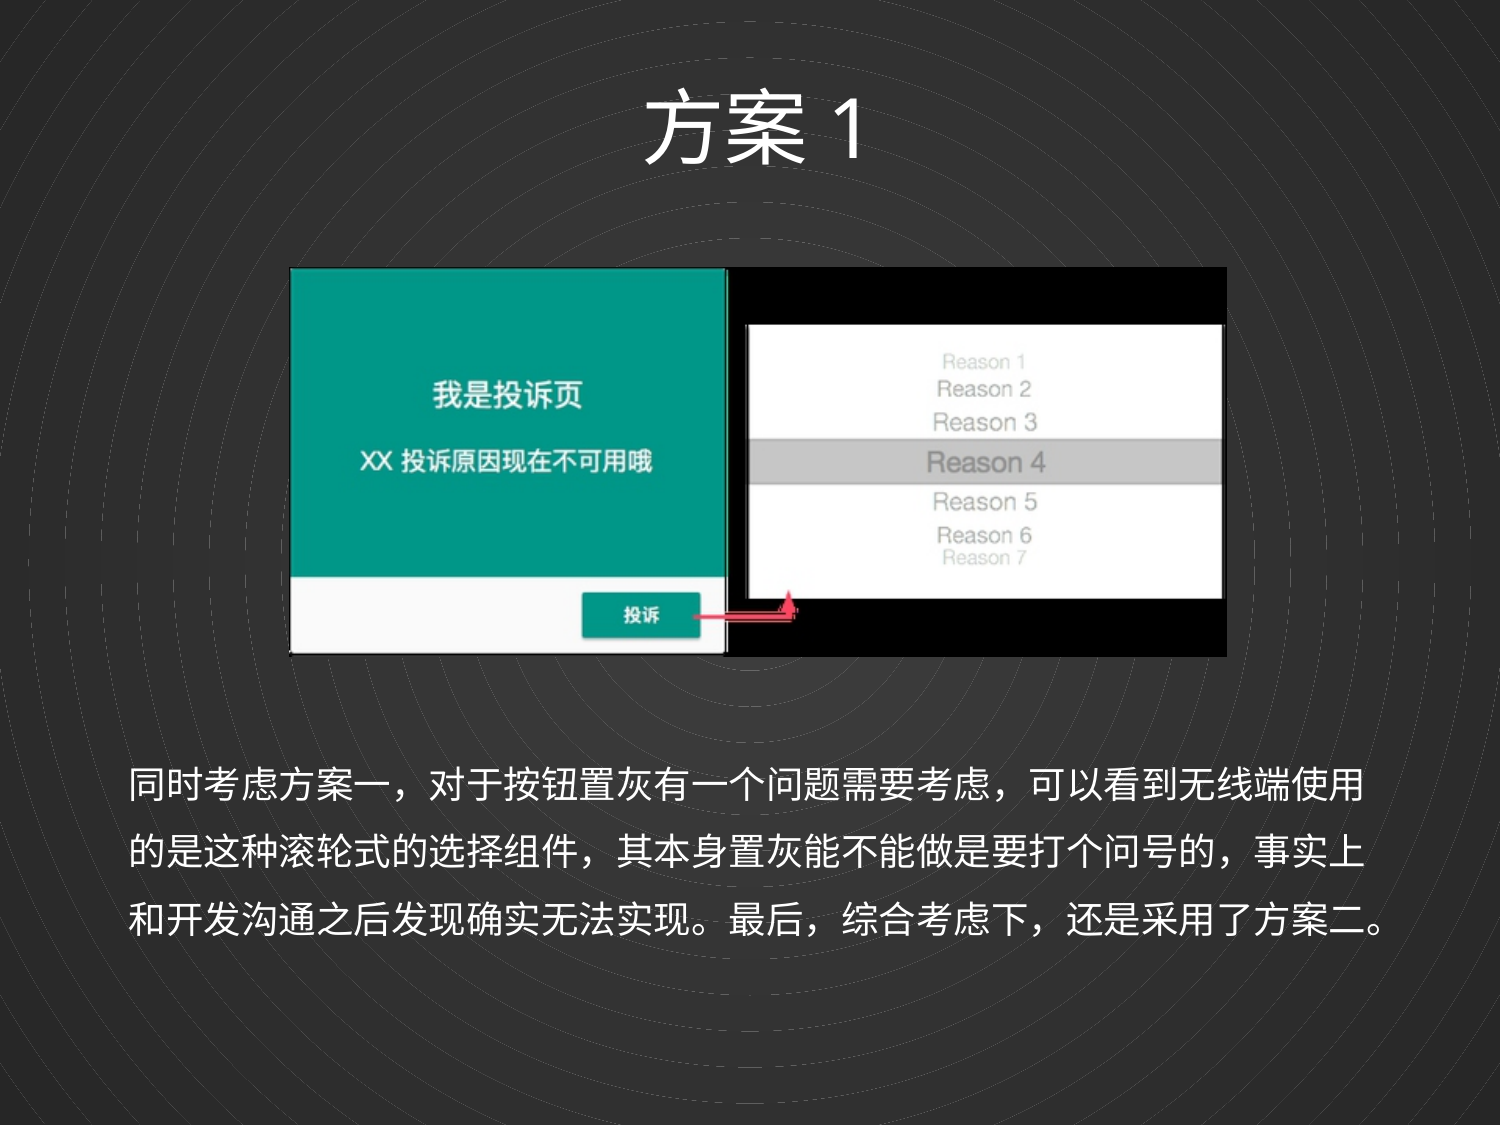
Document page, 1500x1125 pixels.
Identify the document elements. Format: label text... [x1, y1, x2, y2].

title 方案1 [551, 42, 965, 209]
text_box 同时考虑方案一，对于按钮置灰有一个问题需要考虑，可以看到无线端使用的是这种滚轮式的选择组件，其本身置灰能不能做是要打个问号的，事实上和开发沟通之后发现确实无法实现。最后，综合考虑下，还是采用了方案二。 [114, 730, 1402, 948]
picture [289, 266, 1228, 657]
